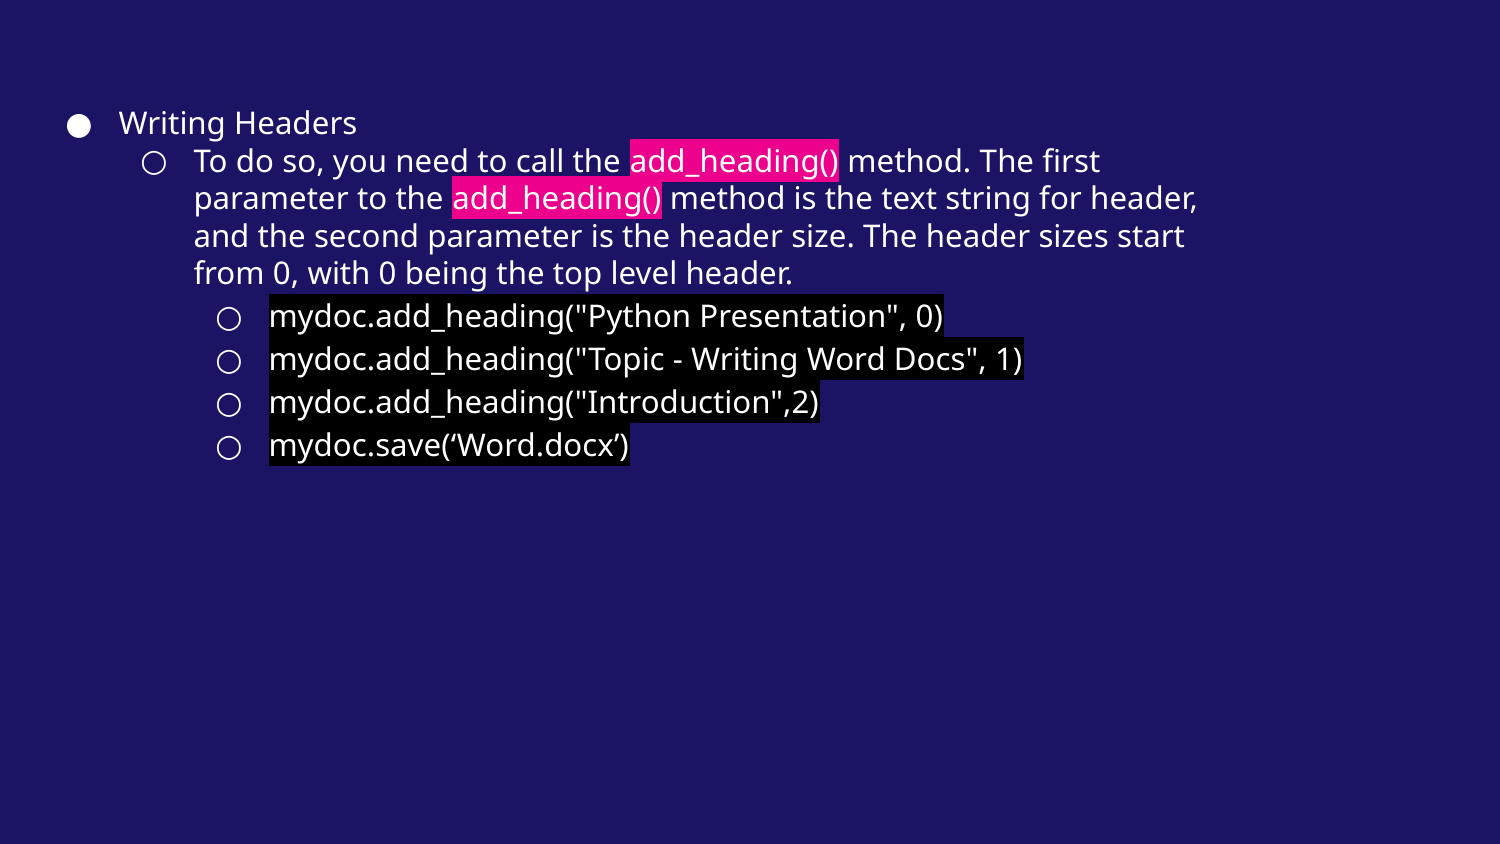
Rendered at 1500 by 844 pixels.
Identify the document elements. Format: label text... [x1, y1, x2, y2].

text_box Writing Headers To do so, you need to call the add_heading() method. The first parameter to the add_heading() method is the text string for header, and the second parameter is the header size. The header sizes start from 0, with 0 being the top level header. mydoc.add_heading("Python Presentation", 0) mydoc.add_heading("Topic - Writing Word Docs", 1) mydoc.add_heading("Introduction",2) mydoc.save(‘Word.docx’) [28, 88, 1233, 773]
